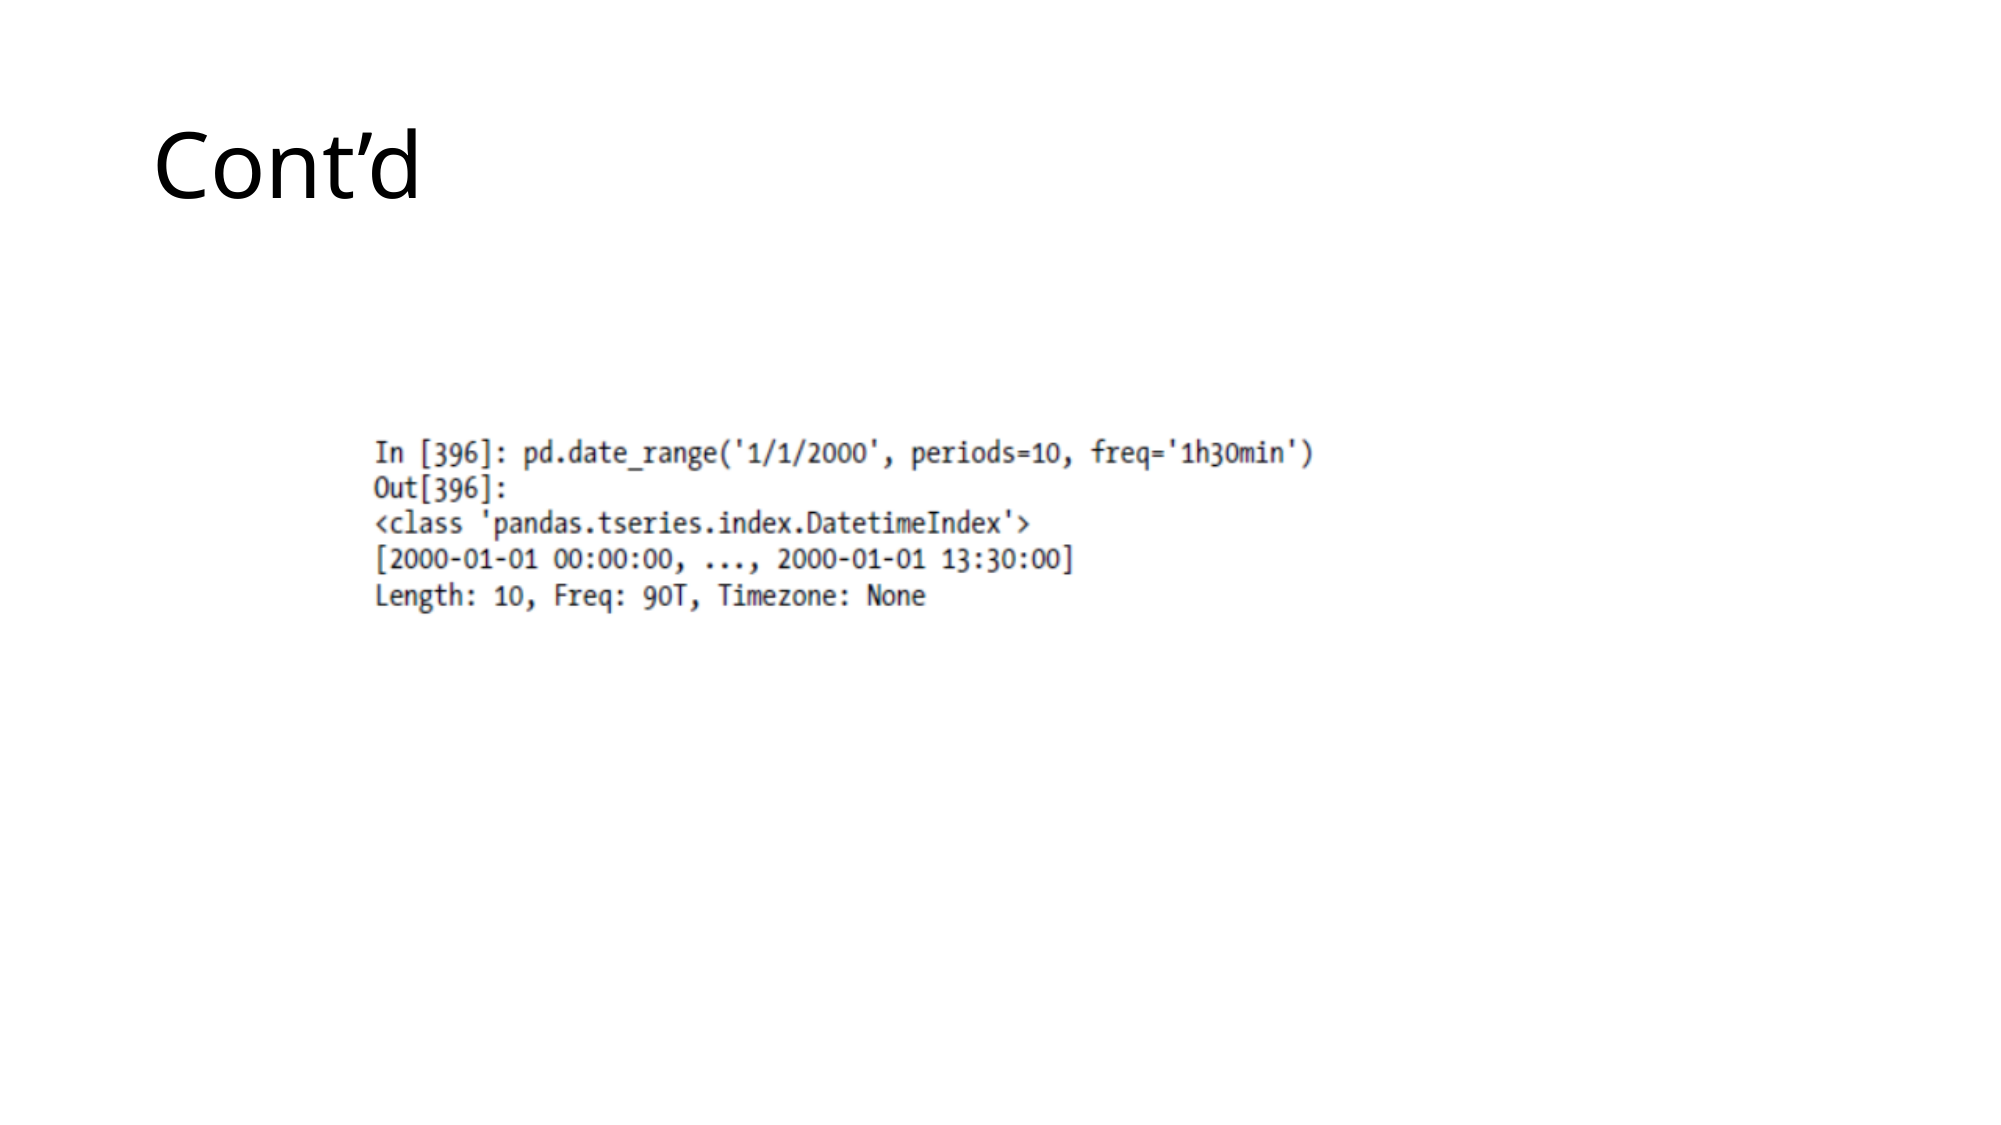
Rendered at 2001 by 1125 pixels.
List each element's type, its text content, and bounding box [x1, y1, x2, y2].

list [350, 429, 1429, 631]
title Cont’d [137, 59, 1863, 278]
